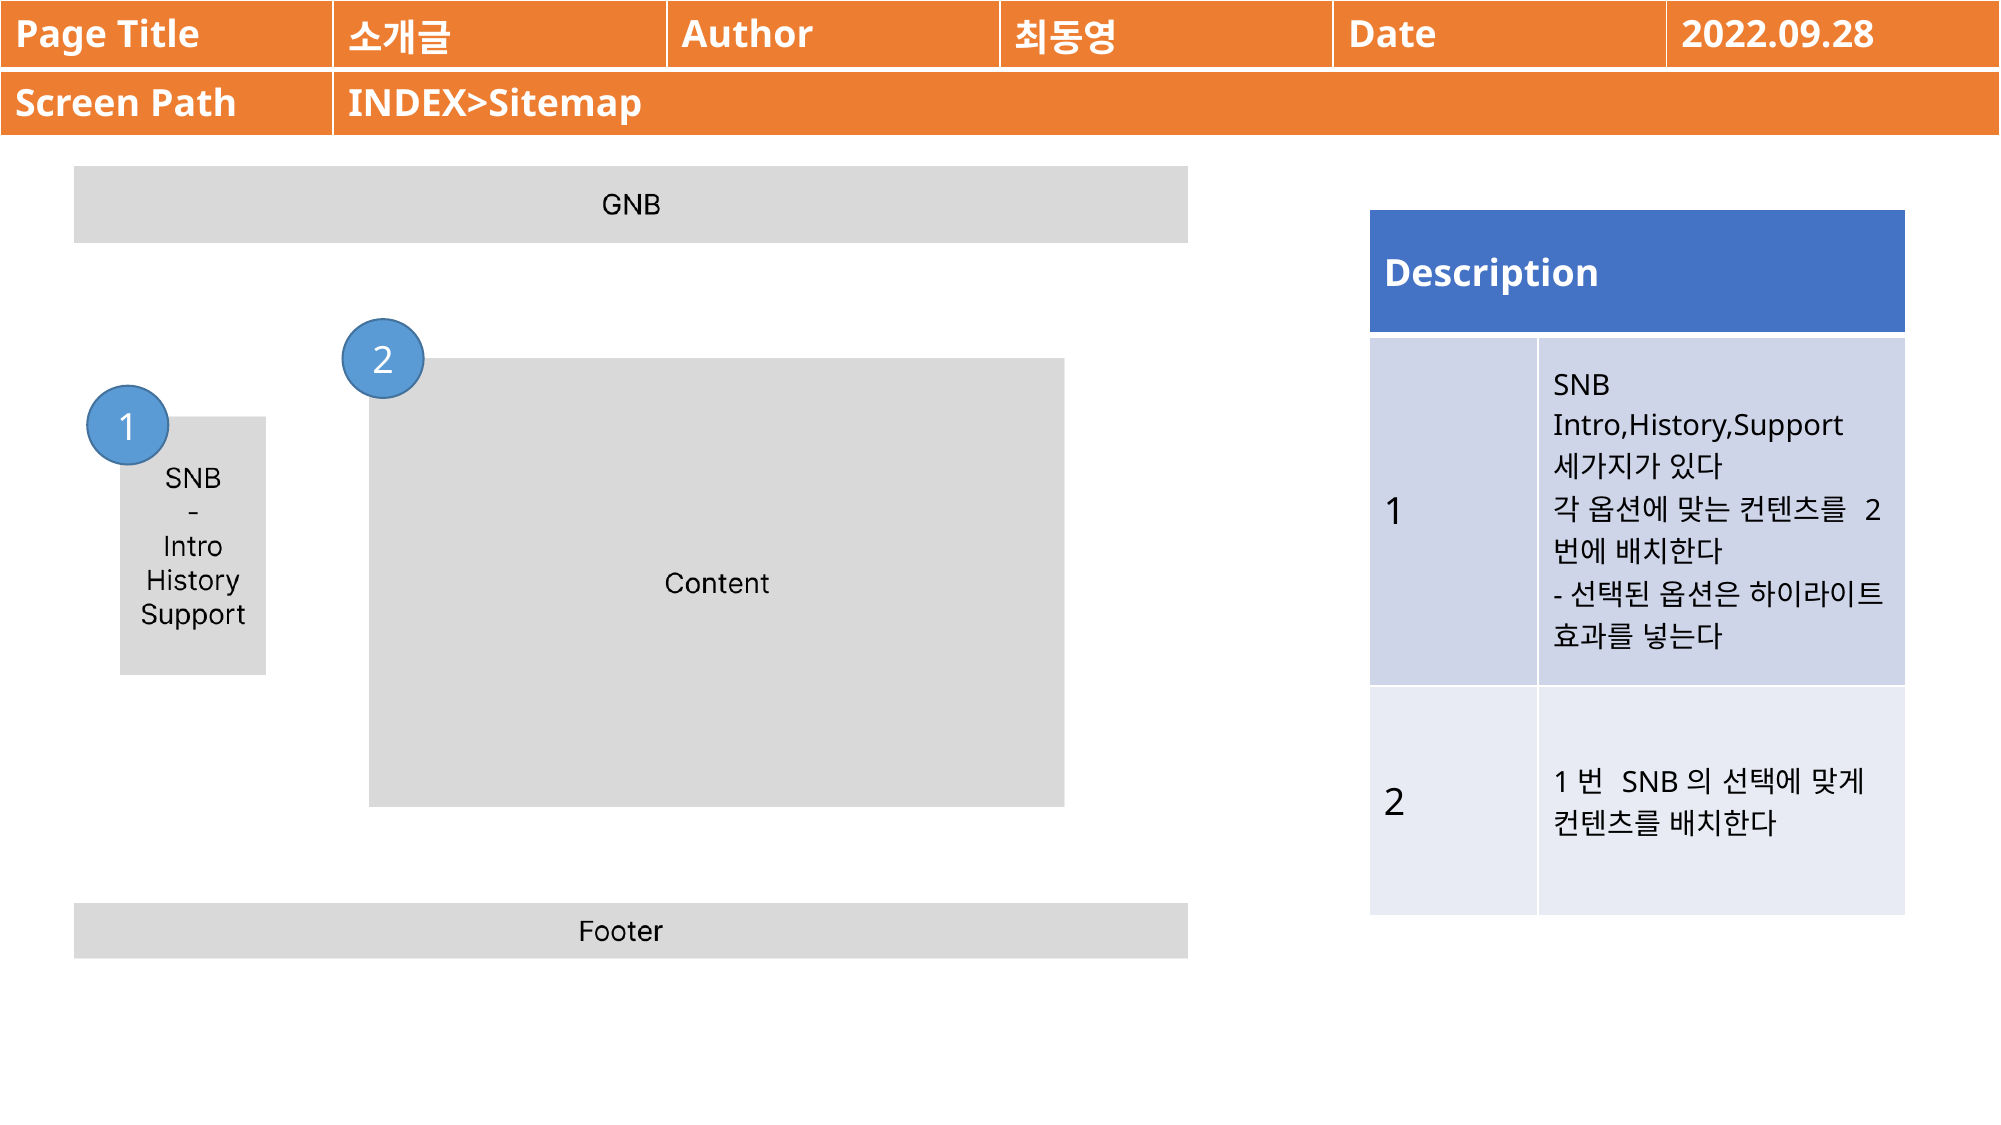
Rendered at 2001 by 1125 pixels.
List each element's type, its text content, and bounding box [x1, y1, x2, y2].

table_cell Screen Path [1, 72, 332, 135]
table_cell 2 [1370, 687, 1537, 915]
table_cell 1 [1370, 338, 1537, 685]
table_header Description [1370, 210, 1905, 332]
table_header Page Title [1, 1, 332, 67]
picture [74, 166, 1188, 959]
table_header 최동영 [1001, 1, 1332, 67]
table_header 소개글 [334, 1, 666, 67]
table_header 2022.09.28 [1667, 1, 1999, 67]
table_cell 1번 SNB의 선택에 맞게 컨텐츠를 배치한다 [1539, 687, 1905, 915]
table_header Date [1334, 1, 1666, 67]
table_header Author [668, 1, 999, 67]
table_cell SNB Intro,History,Support 세가지가 있다 각 옵션에 맞는 컨텐츠를 2번에 배치한다 -선택된 옵션은 하이라이트 효과를 넣는다 [1539, 338, 1905, 685]
table_cell INDEX>Sitemap [334, 72, 1999, 135]
